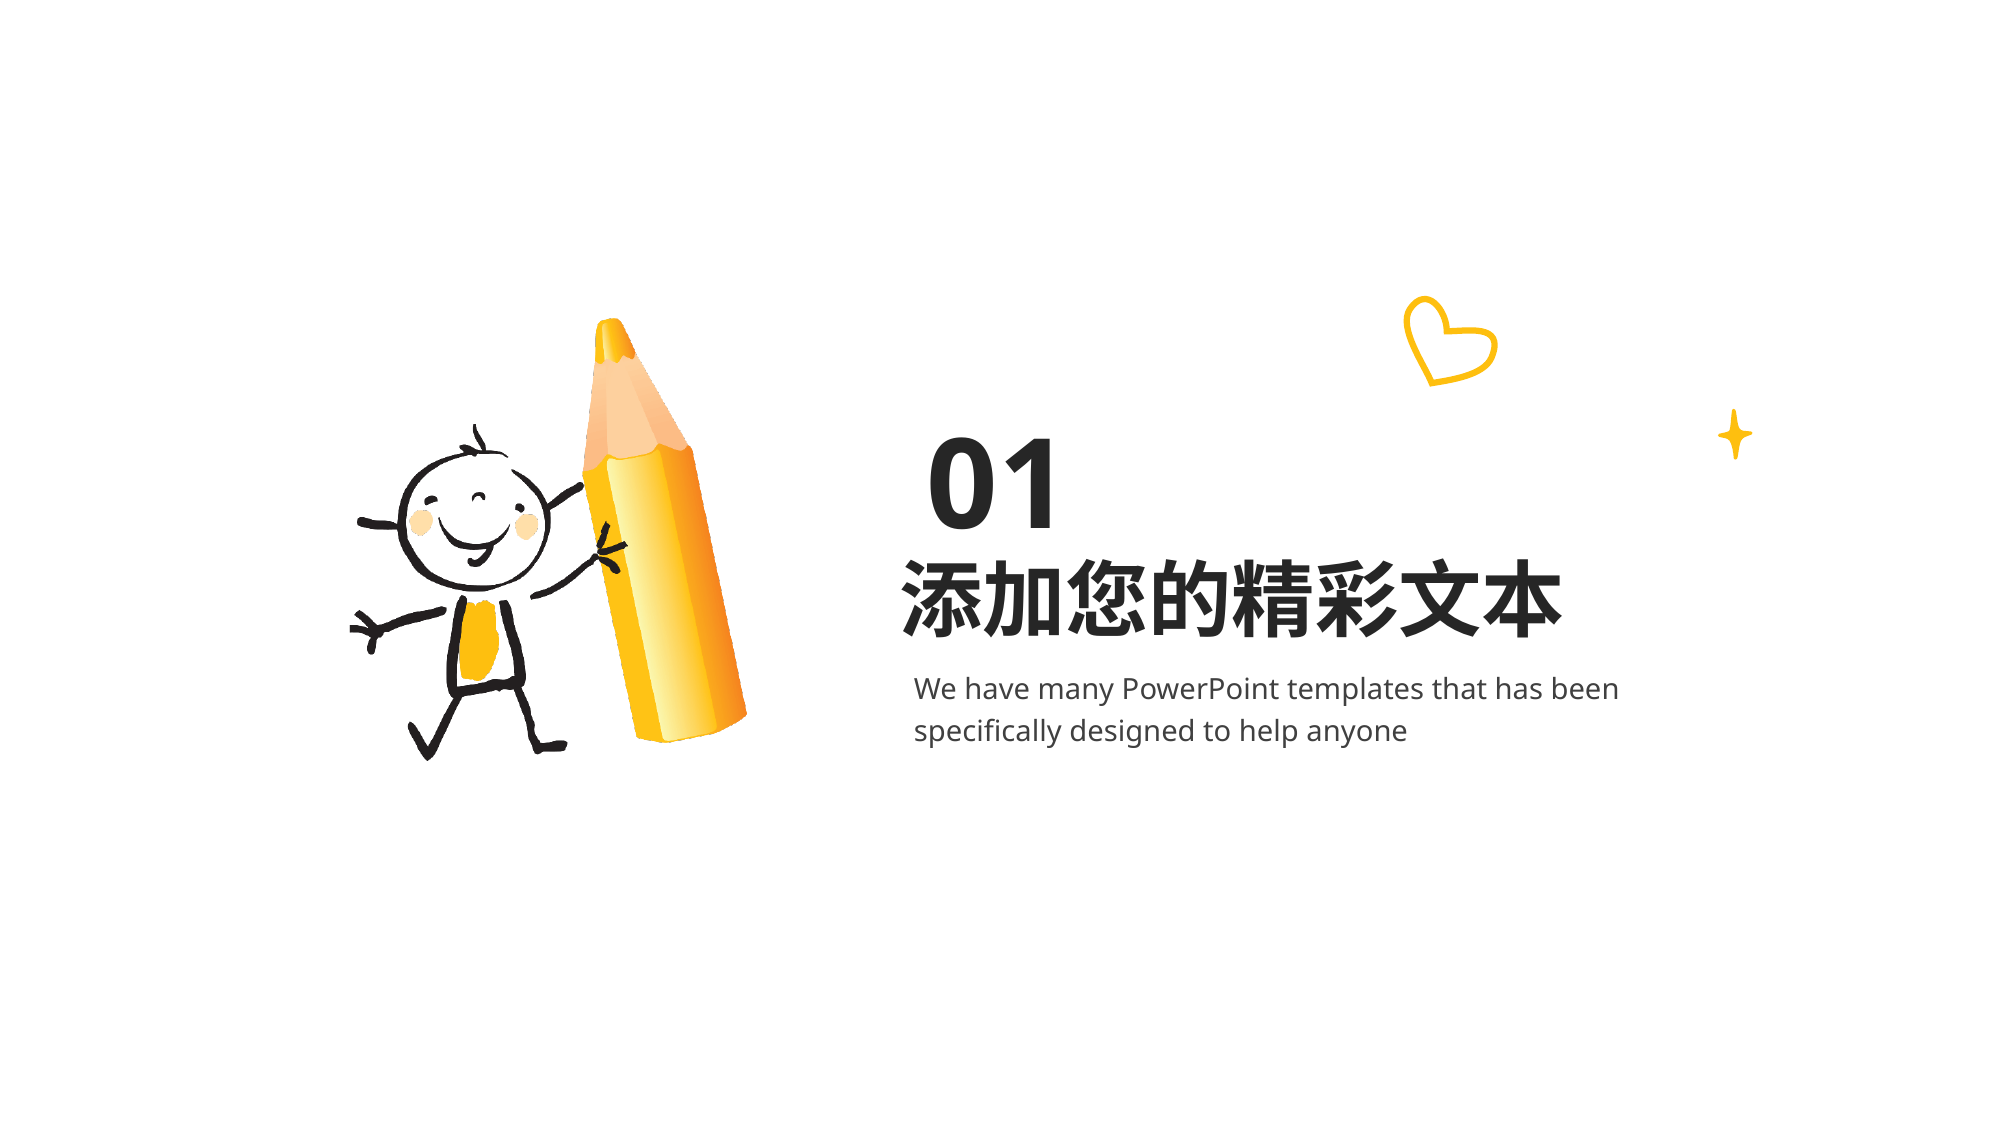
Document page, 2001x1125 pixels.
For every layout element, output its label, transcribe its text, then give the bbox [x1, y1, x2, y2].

picture [301, 299, 782, 844]
text_box 01 [911, 395, 1107, 561]
text_box [1718, 409, 1753, 460]
text_box 添加您的精彩文本 [884, 540, 1720, 655]
text_box We have many PowerPoint templates that has been specifically designed to help anyone [899, 656, 1768, 755]
text_box [1406, 299, 1495, 384]
